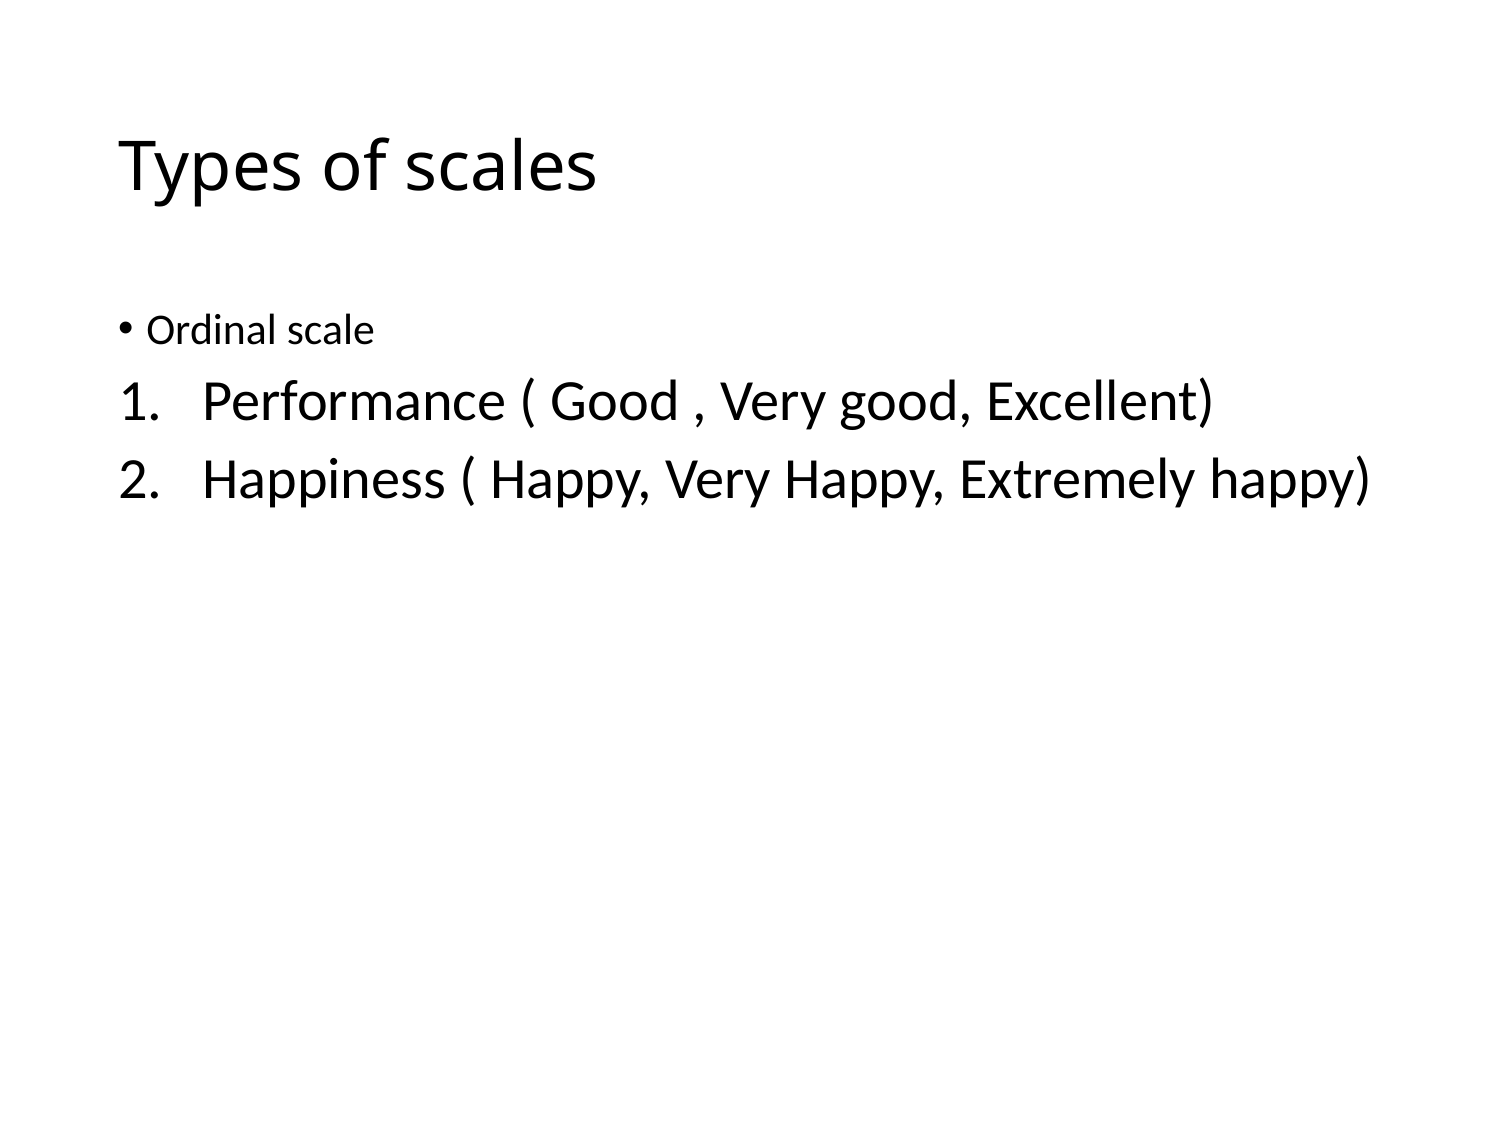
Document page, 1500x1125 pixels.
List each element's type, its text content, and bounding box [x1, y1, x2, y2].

list Ordinal scale Performance ( Good , Very good, Excellent) Happiness ( Happy, Very Happy, Extremely happy) [103, 299, 1397, 1014]
title Types of scales [103, 59, 1397, 278]
